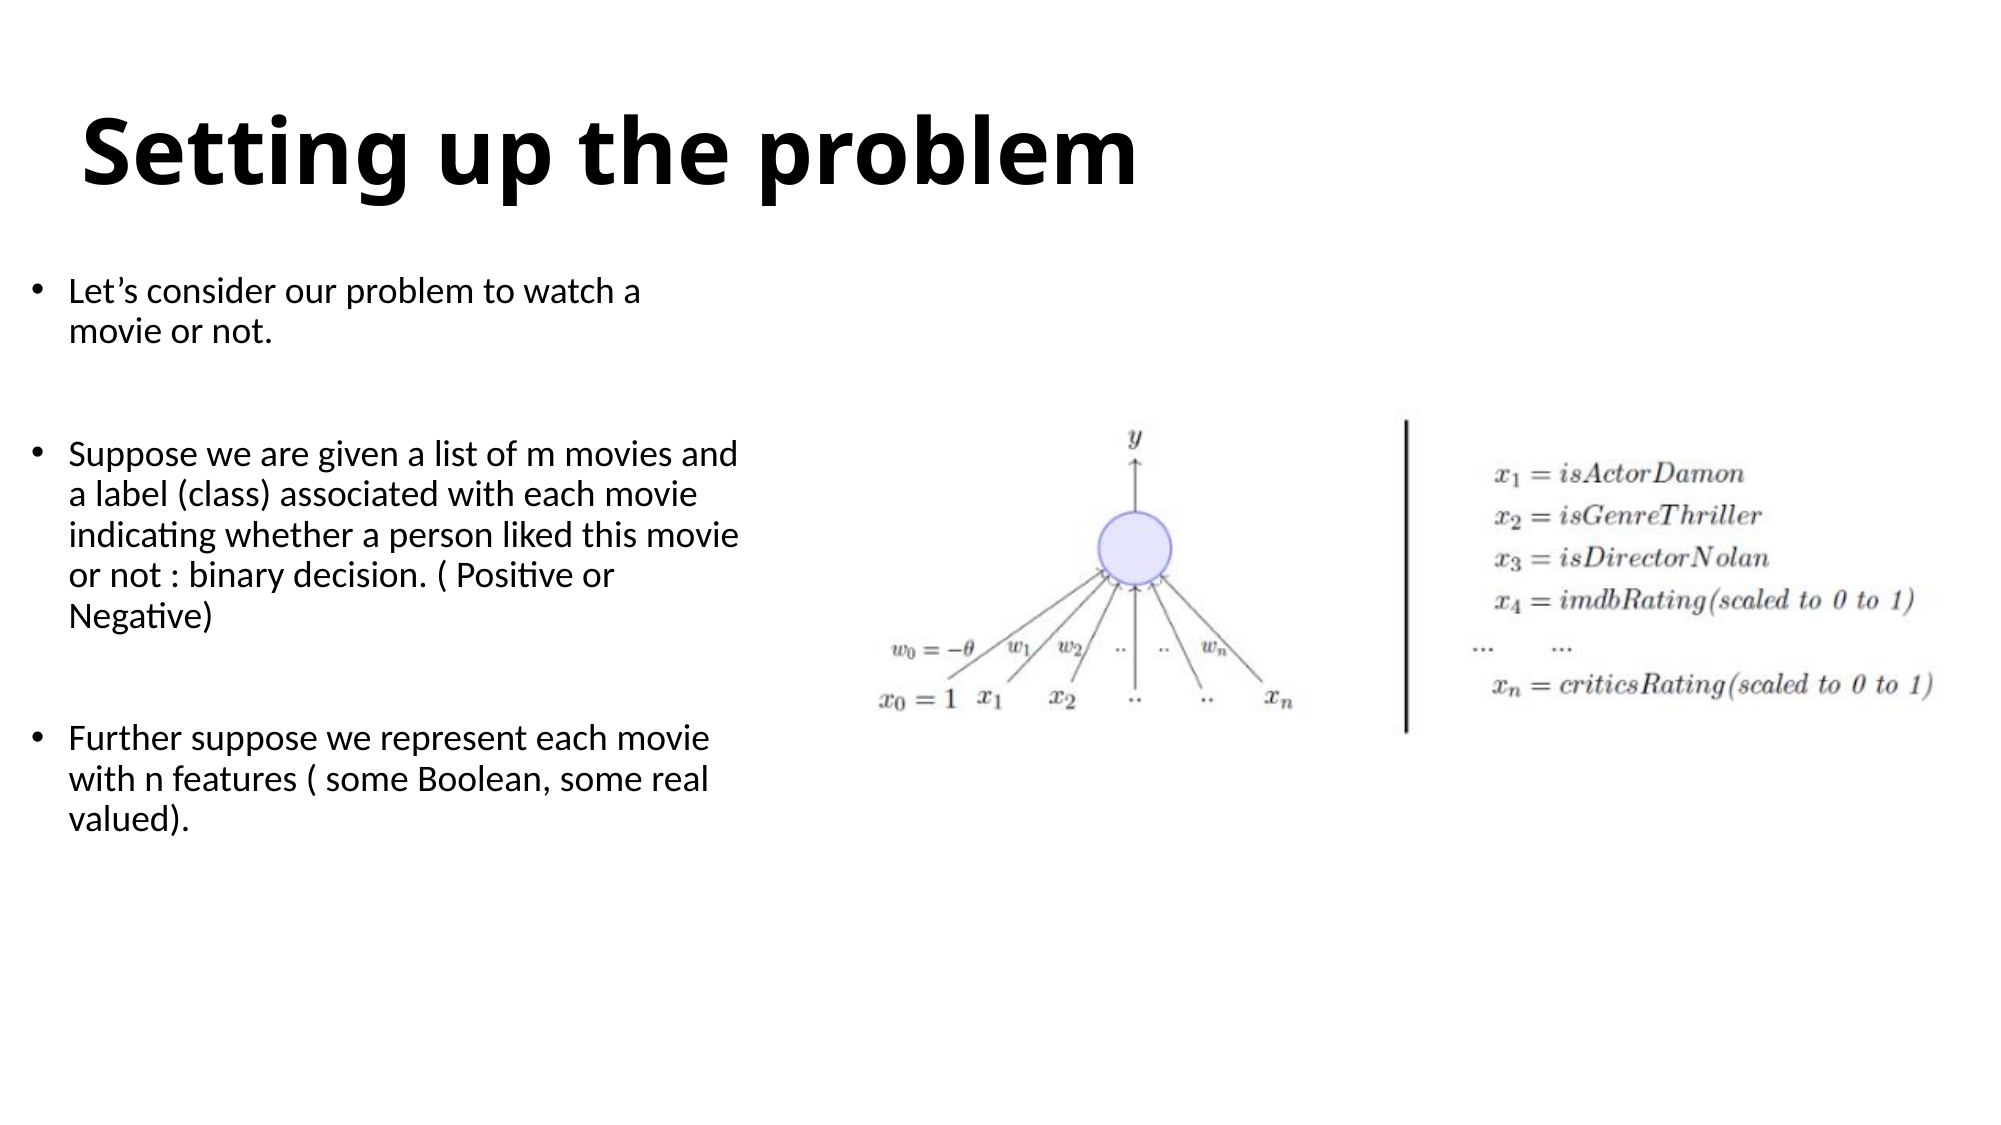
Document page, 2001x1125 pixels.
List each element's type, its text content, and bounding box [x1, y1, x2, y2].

picture [877, 358, 1940, 767]
title Setting up the problem [66, 46, 1792, 264]
list Let’s consider our problem to watch a movie or not. Suppose we are given a list of m movies and a label (class) associated with each movie indicating whether a person liked this movie or not : binary decision. ( Positive or Negative) Further suppose we represent each movie with n features ( some Boolean, some real valued). [16, 263, 759, 1054]
